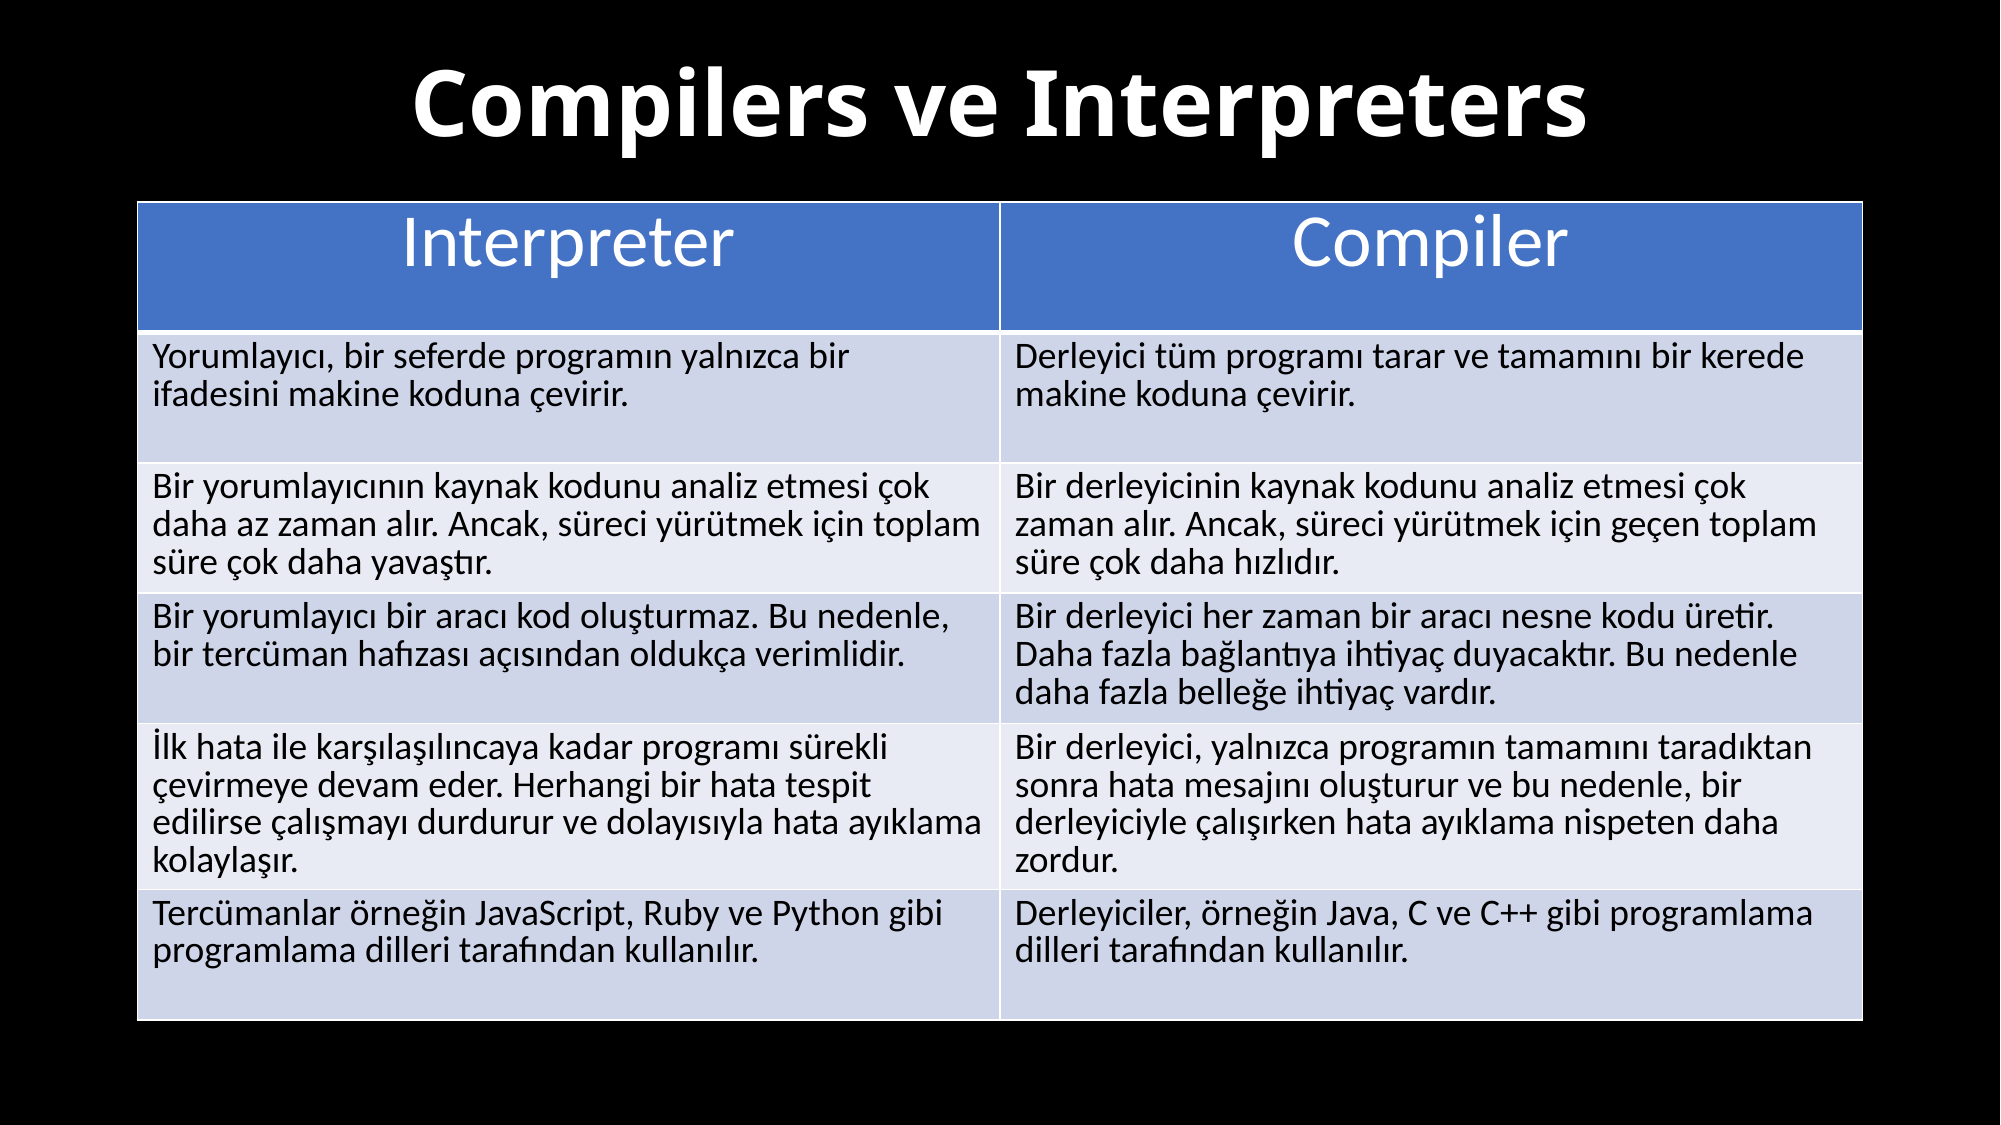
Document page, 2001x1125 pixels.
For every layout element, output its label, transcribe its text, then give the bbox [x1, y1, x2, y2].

table_cell Tercümanlar örneğin JavaScript, Ruby ve Python gibi programlama dilleri tarafından kullanılır. [138, 890, 999, 1019]
table_header Interpreter [138, 203, 999, 330]
table_cell Bir derleyicinin kaynak kodunu analiz etmesi çok zaman alır. Ancak, süreci yürütmek için geçen toplam süre çok daha hızlıdır. [1001, 464, 1862, 592]
title Compilers ve Interpreters [137, 36, 1863, 176]
table_cell Bir derleyici, yalnızca programın tamamını taradıktan sonra hata mesajını oluşturur ve bu nedenle, bir derleyiciyle çalışırken hata ayıklama nispeten daha zordur. [1001, 724, 1862, 889]
table_cell Derleyici tüm programı tarar ve tamamını bir kerede makine koduna çevirir. [1001, 335, 1862, 462]
table_cell İlk hata ile karşılaşılıncaya kadar programı sürekli çevirmeye devam eder. Herhangi bir hata tespit edilirse çalışmayı durdurur ve dolayısıyla hata ayıklama kolaylaşır. [138, 724, 999, 889]
table_header Compiler [1001, 203, 1862, 330]
table_cell Bir yorumlayıcının kaynak kodunu analiz etmesi çok daha az zaman alır. Ancak, süreci yürütmek için toplam süre çok daha yavaştır. [138, 464, 999, 592]
table_cell Yorumlayıcı, bir seferde programın yalnızca bir ifadesini makine koduna çevirir. [138, 335, 999, 462]
table_cell Derleyiciler, örneğin Java, C ve C++ gibi programlama dilleri tarafından kullanılır. [1001, 890, 1862, 1019]
table_cell Bir derleyici her zaman bir aracı nesne kodu üretir. Daha fazla bağlantıya ihtiyaç duyacaktır. Bu nedenle daha fazla belleğe ihtiyaç vardır. [1001, 594, 1862, 723]
table_cell Bir yorumlayıcı bir aracı kod oluşturmaz. Bu nedenle, bir tercüman hafızası açısından oldukça verimlidir. [138, 594, 999, 723]
